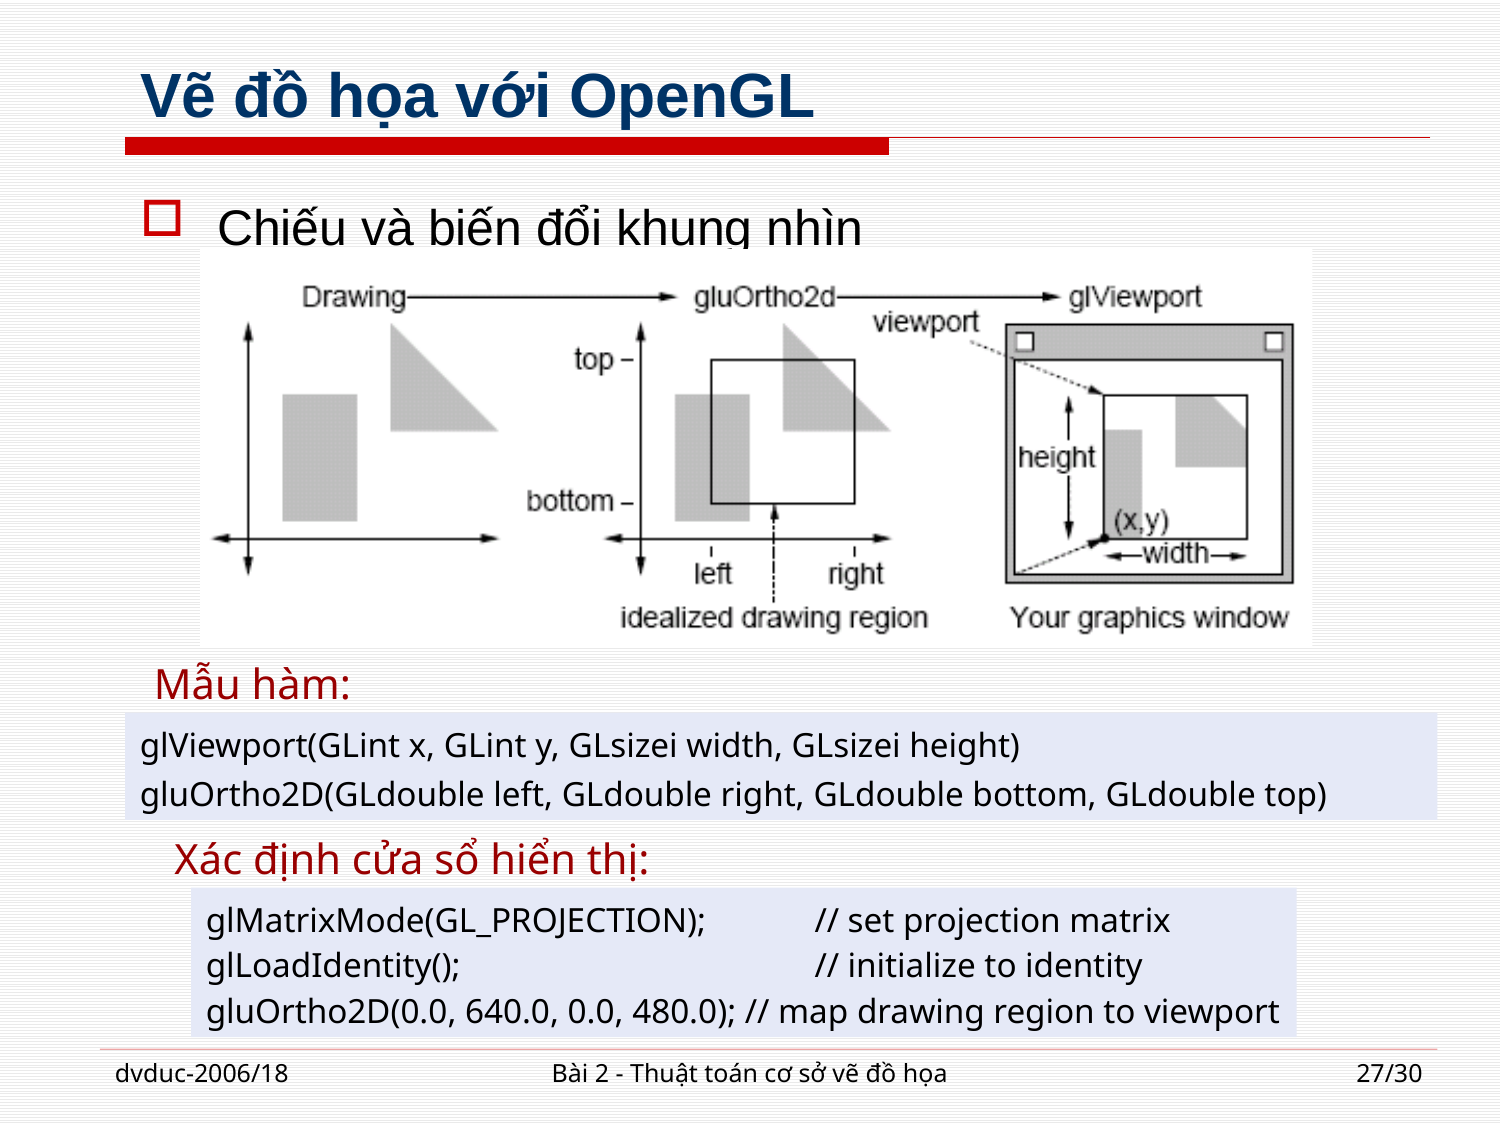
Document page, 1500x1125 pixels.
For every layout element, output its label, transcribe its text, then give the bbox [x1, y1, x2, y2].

text_box glMatrixMode(GL_PROJECTION); // set projection matrix glLoadIdentity(); // initialize to identity gluOrtho2D(0.0, 640.0, 0.0, 480.0); // map drawing region to viewport [191, 887, 1297, 1038]
picture [199, 249, 1313, 649]
text_box glViewport(GLint x, GLint y, GLsizei width, GLsizei height) gluOrtho2D(GLdouble left, GLdouble right, GLdouble bottom, GLdouble top) [125, 712, 1438, 820]
list Chiếu và biến đổi khung nhìn [124, 187, 1476, 1026]
text_box Xác định cửa sổ hiển thị: [159, 825, 665, 890]
title Vẽ đồ họa với OpenGL [124, 24, 1476, 138]
footer Bài 2 - Thuật toán cơ sở vẽ đồ họa [512, 1049, 988, 1103]
slide_number dvduc-2006/18 [99, 1049, 426, 1103]
text_box Mẫu hàm: [139, 650, 367, 715]
slide_number 27/30 [1112, 1049, 1438, 1103]
